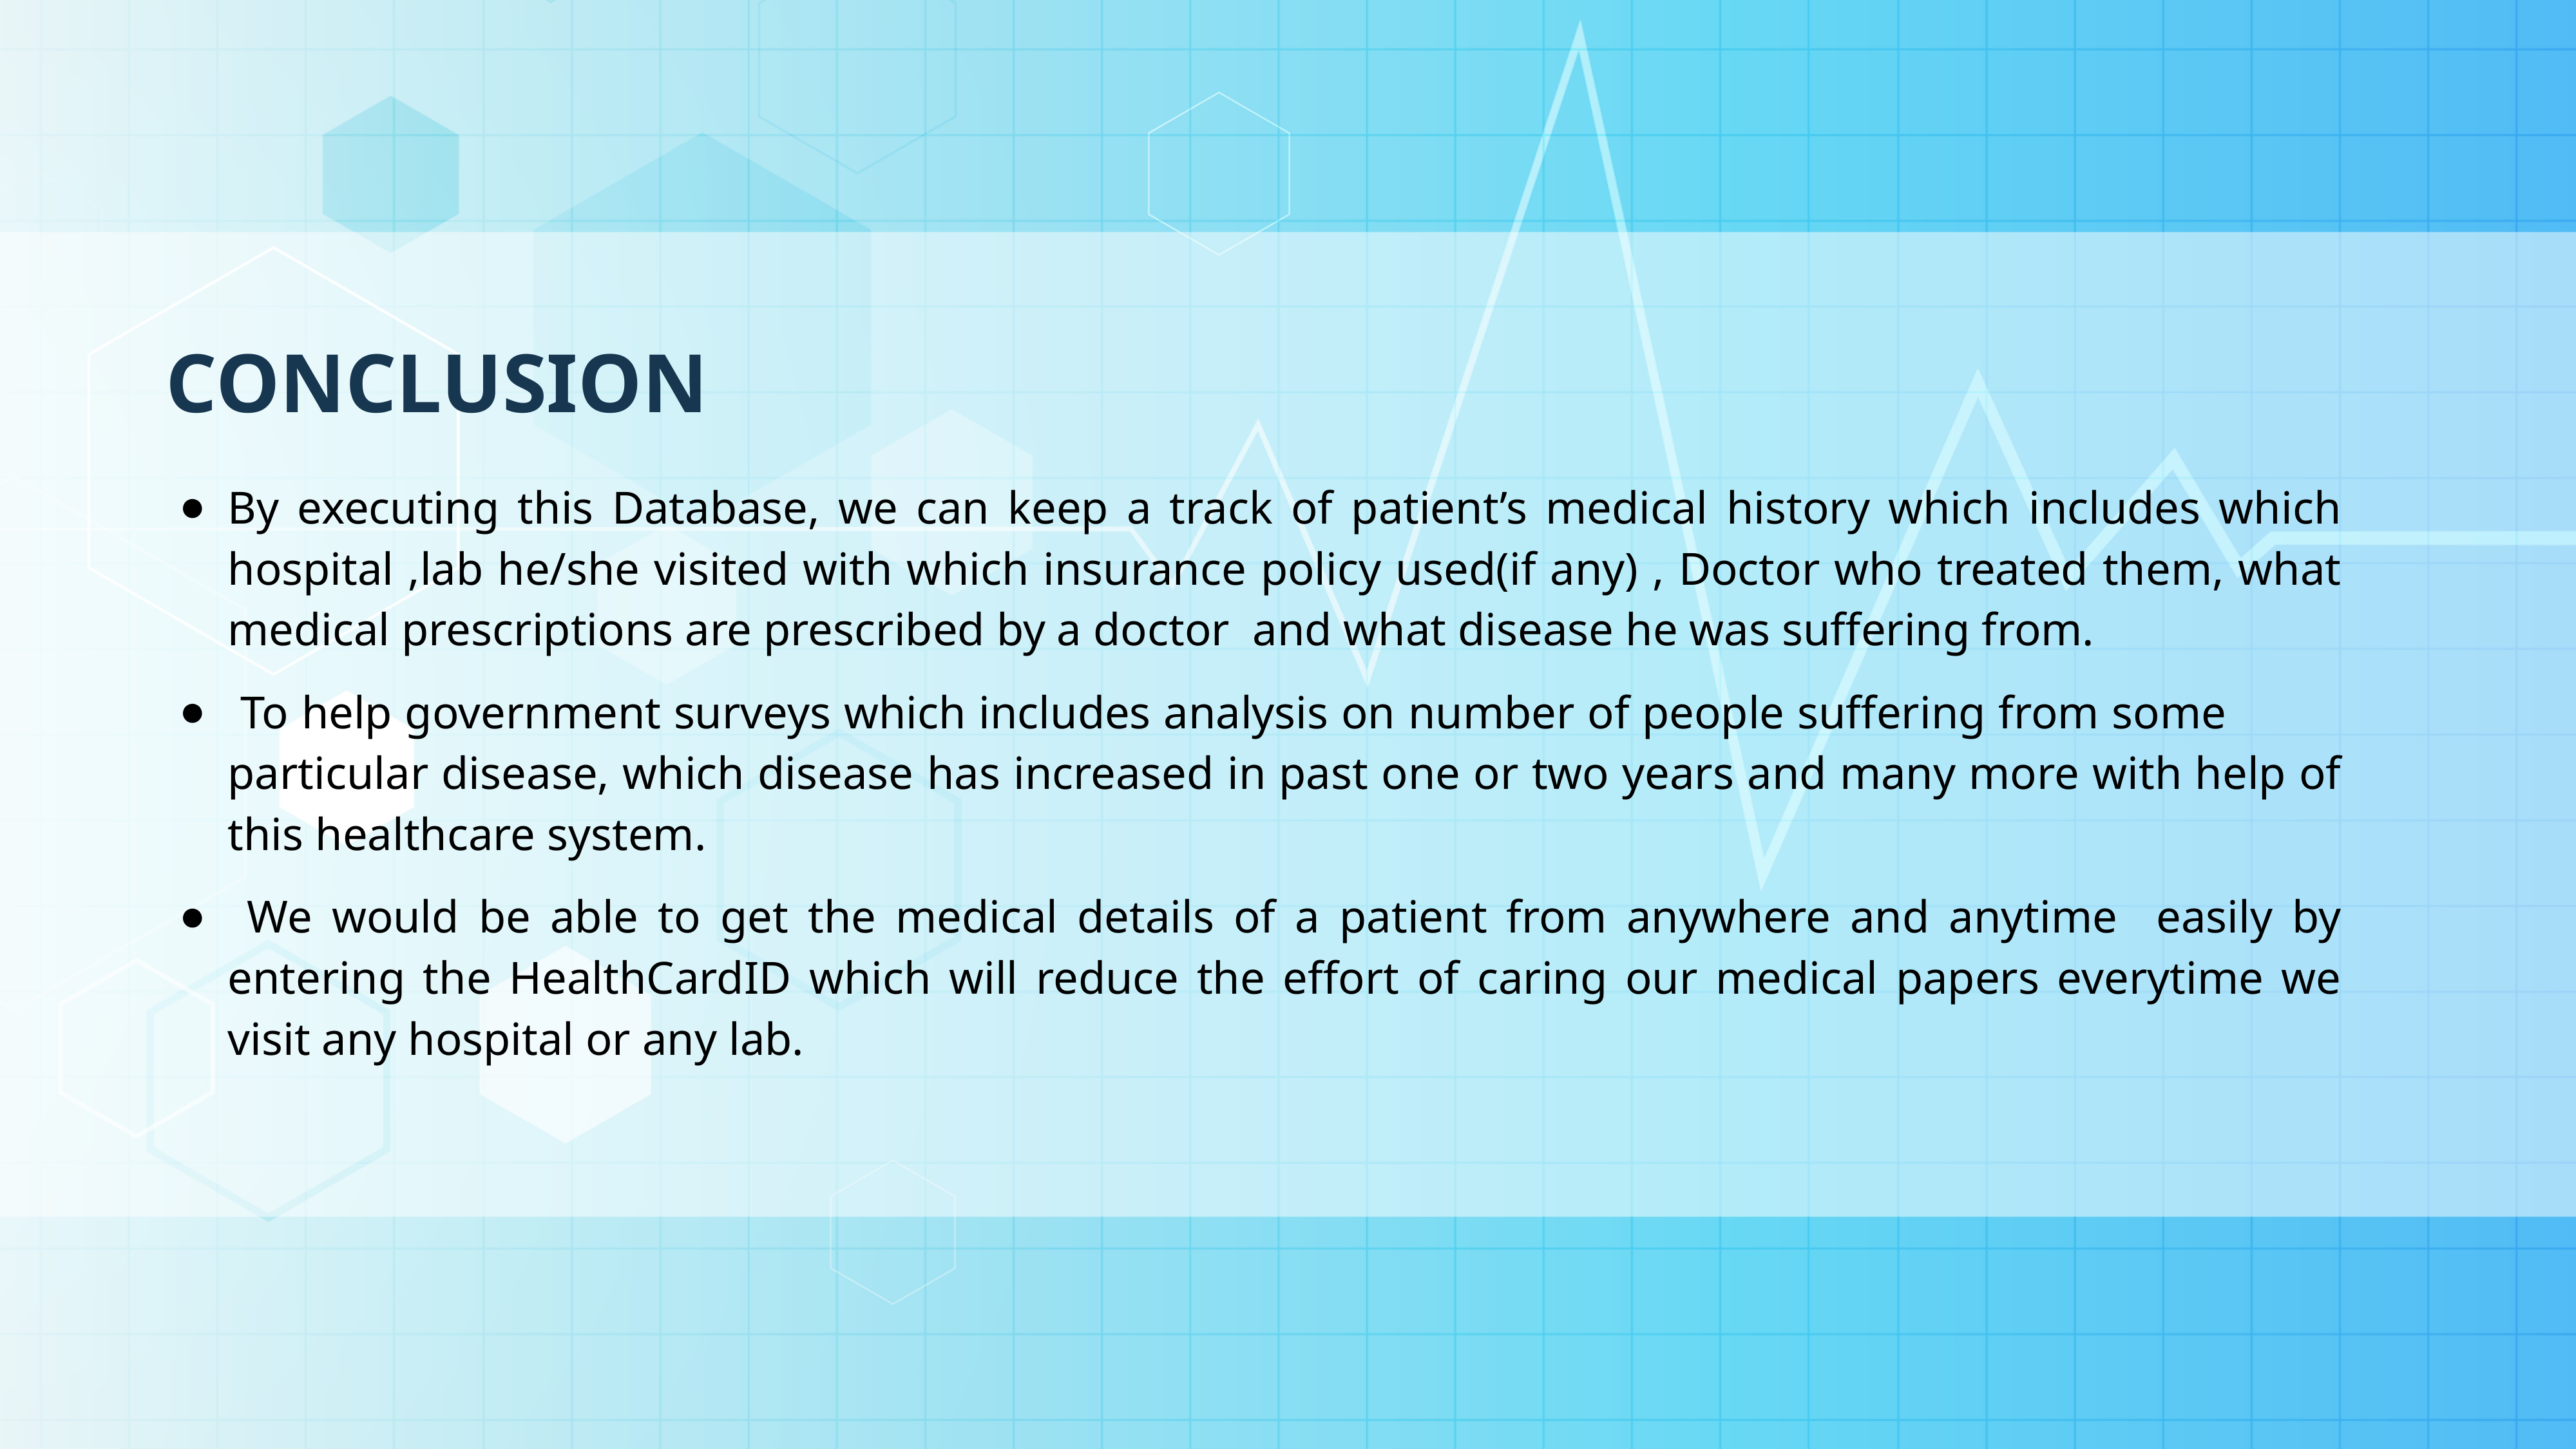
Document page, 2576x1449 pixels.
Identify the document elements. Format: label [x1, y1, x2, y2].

text_box [156, 327, 2366, 1052]
picture [0, 0, 2576, 1449]
